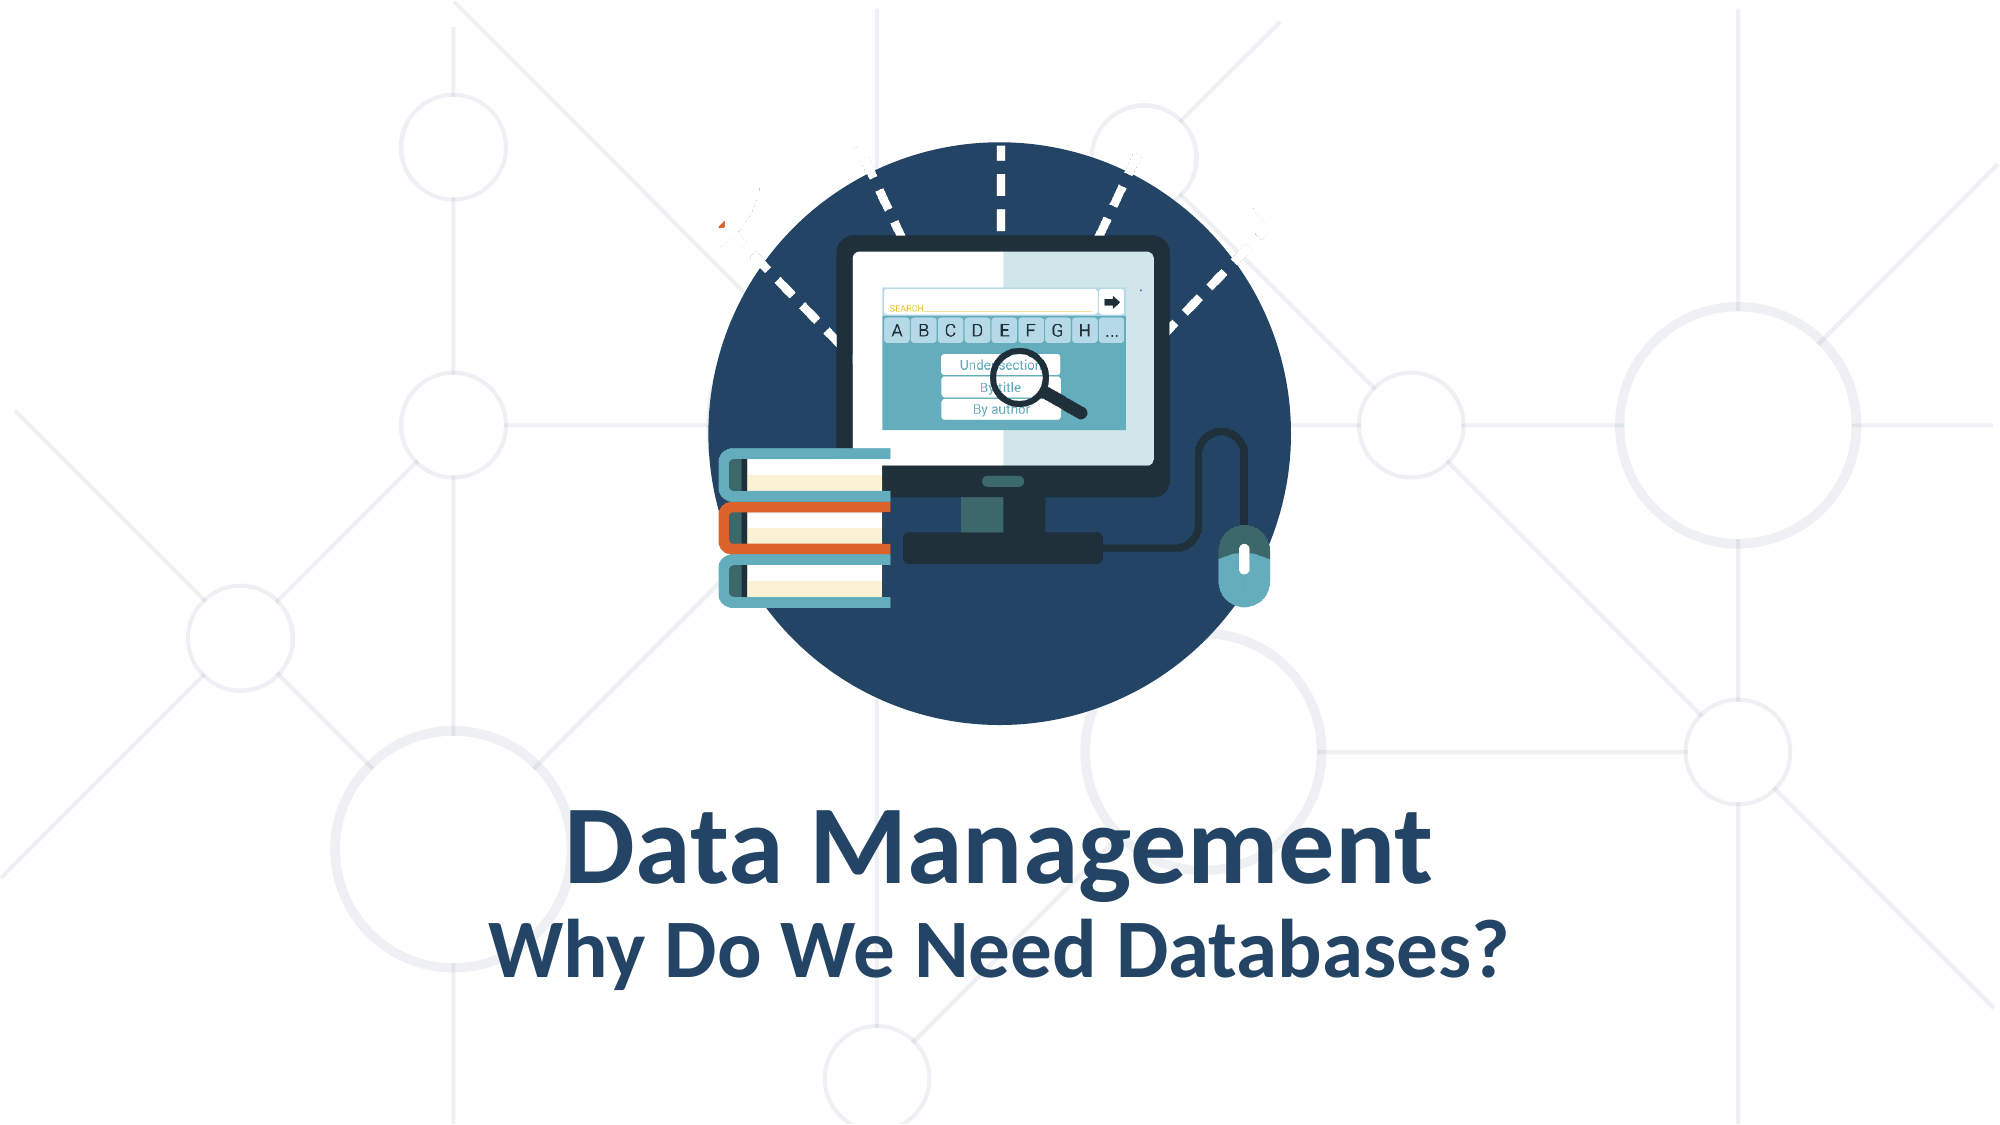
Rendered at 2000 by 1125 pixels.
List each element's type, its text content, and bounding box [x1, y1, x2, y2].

list Data Management [100, 771, 1899, 898]
list Why Do We Need Databases? [100, 900, 1899, 983]
picture [718, 145, 1273, 634]
